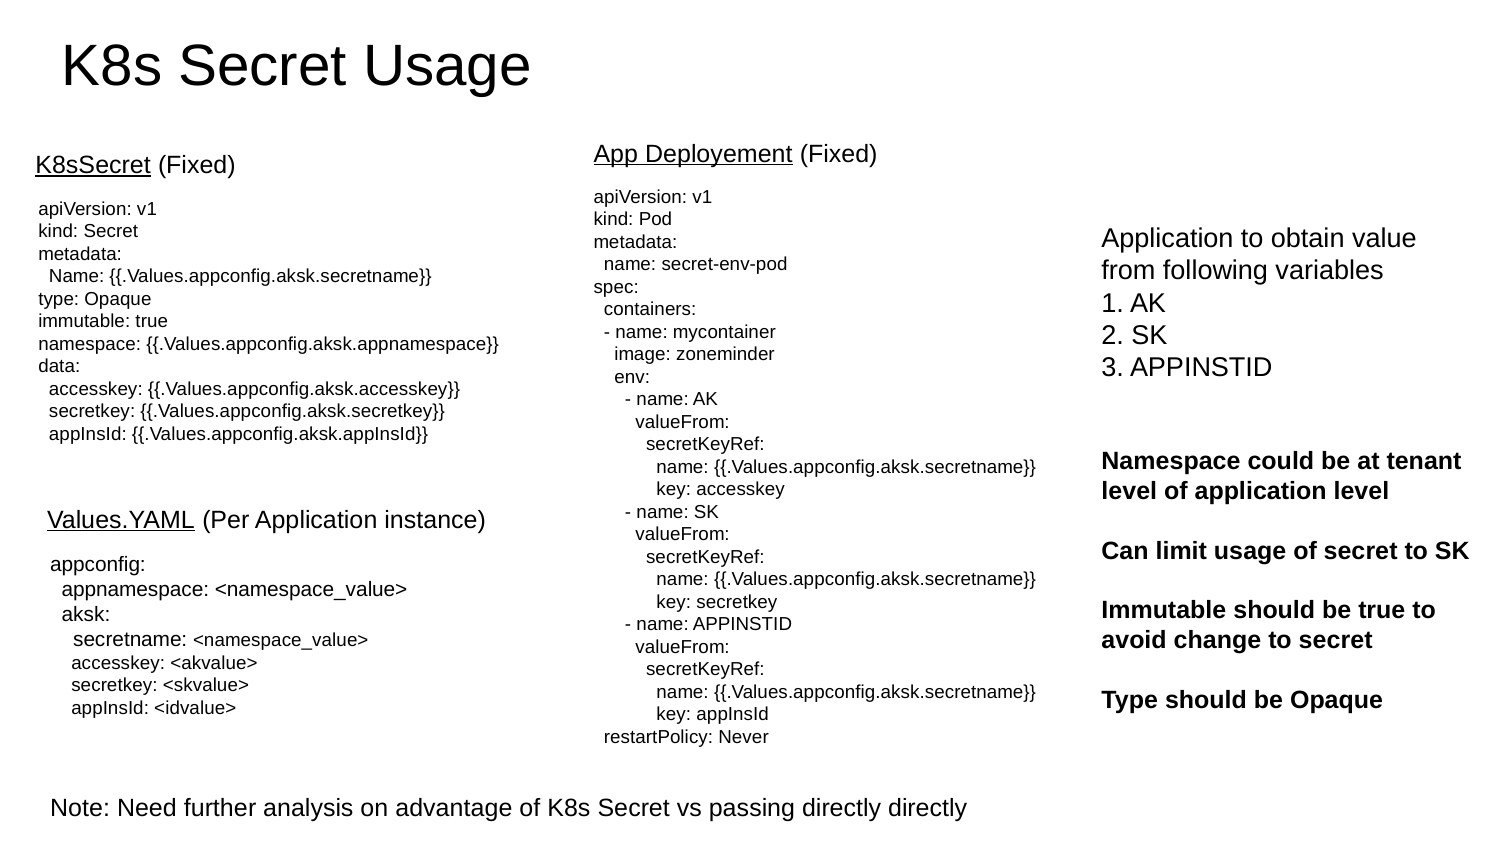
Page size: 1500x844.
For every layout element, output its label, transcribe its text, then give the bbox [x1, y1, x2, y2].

text_box Note: Need further analysis on advantage of K8s Secret vs passing directly directly [35, 783, 985, 827]
text_box Values.YAML (Per Application instance) [32, 496, 532, 595]
text_box Namespace could be at tenant level of application level Can limit usage of secret to SK Immutable should be true to avoid change to secret Type should be Opaque [1086, 436, 1500, 536]
text_box App Deployement (Fixed) [578, 129, 936, 229]
text_box apiVersion: v1 kind: Secret metadata: Name: {{.Values.appconfig.aksk.secretname}} type: Opaque immutable: true namespace: {{.Values.appconfig.aksk.appnamespace}} data: accesskey: {{.Values.appconfig.aksk.accesskey}} secretkey: {{.Values.appconfig.aksk.secretkey}} appInsId: {{.Values.appconfig.aksk.appInsId}} [23, 188, 514, 435]
text_box appconfig: appnamespace: <namespace_value> aksk: secretname: <namespace_value> accesskey: <akvalue> secretkey: <skvalue> appInsId: <idvalue> [35, 595, 422, 715]
text_box apiVersion: v1 kind: Pod metadata: name: secret-env-pod spec: containers: - name: mycontainer image: zoneminder env: - name: AK valueFrom: secretKeyRef: name: {{.Values.appconfig.aksk.secretname}} key: accesskey - name: SK valueFrom: secretKeyRef: name: {{.Values.appconfig.aksk.secretname}} key: secretkey - name: APPINSTID valueFrom: secretKeyRef: name: {{.Values.appconfig.aksk.secretname}} key: appInsId restartPolicy: Never [578, 177, 1051, 718]
text_box K8sSecret (Fixed) [20, 141, 378, 241]
text_box K8s Secret Usage [47, 12, 1445, 107]
text_box Application to obtain value from following variables 1. AK 2. SK 3. APPINSTID [1086, 212, 1477, 379]
